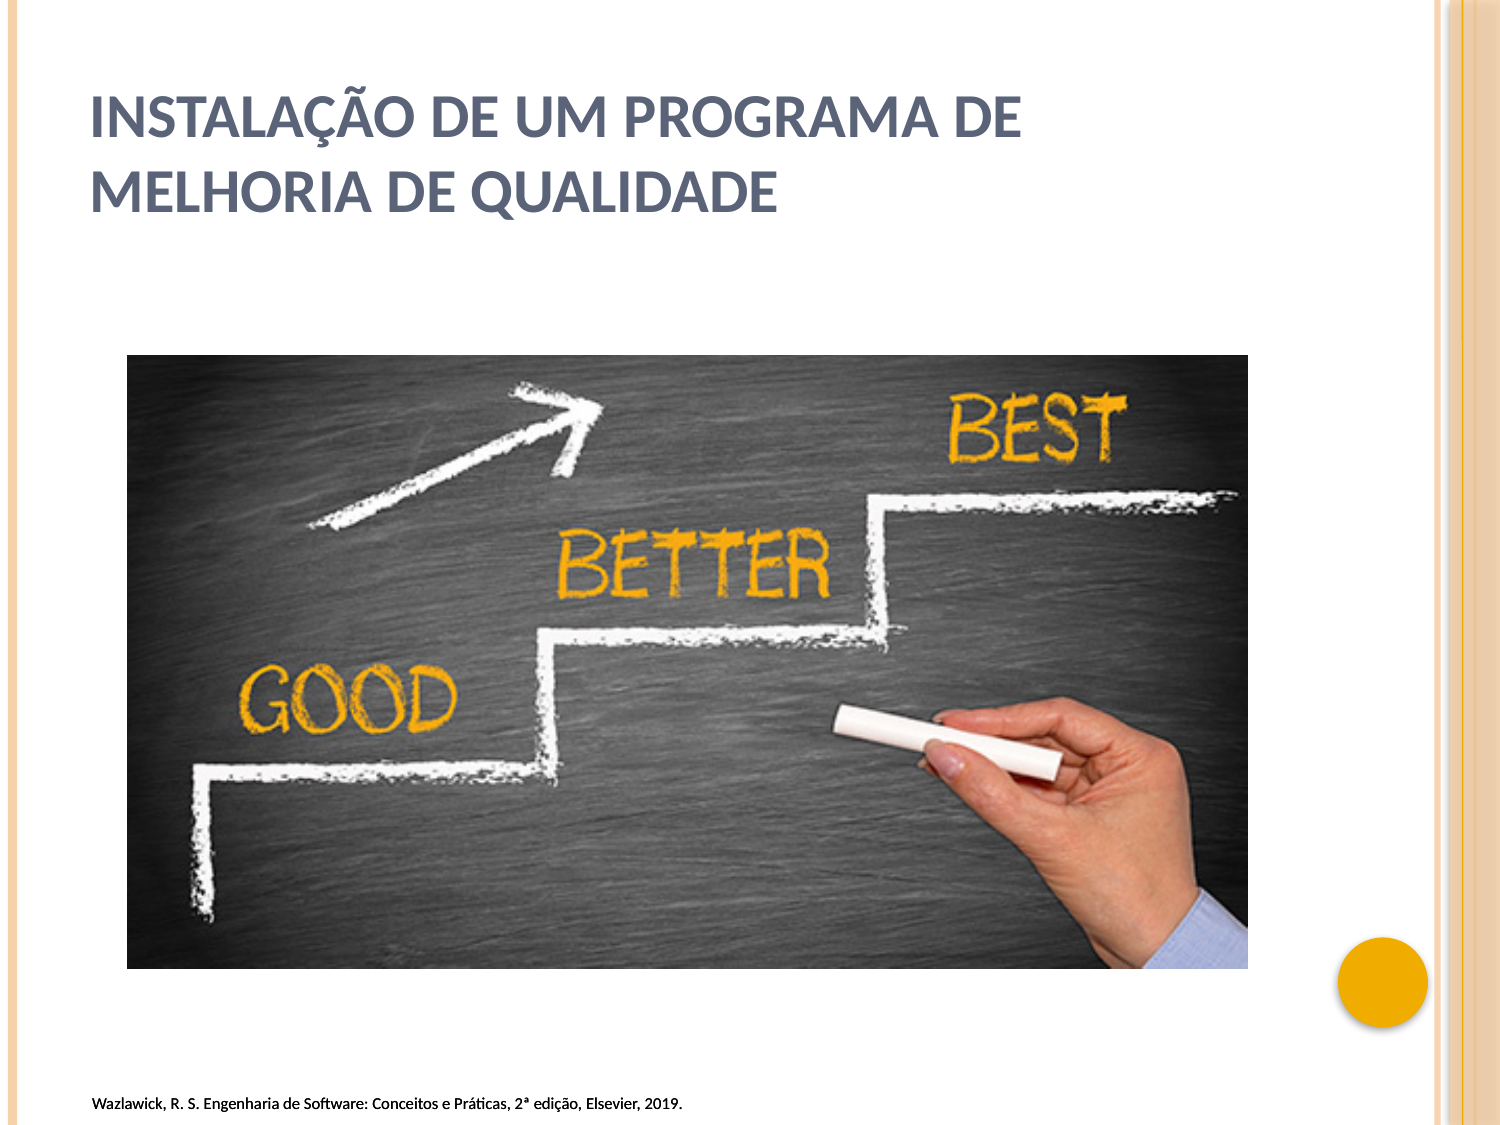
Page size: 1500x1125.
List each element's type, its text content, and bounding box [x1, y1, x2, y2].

title Instalação de um Programa de Melhoria de Qualidade [75, 45, 1300, 233]
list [126, 355, 1249, 969]
